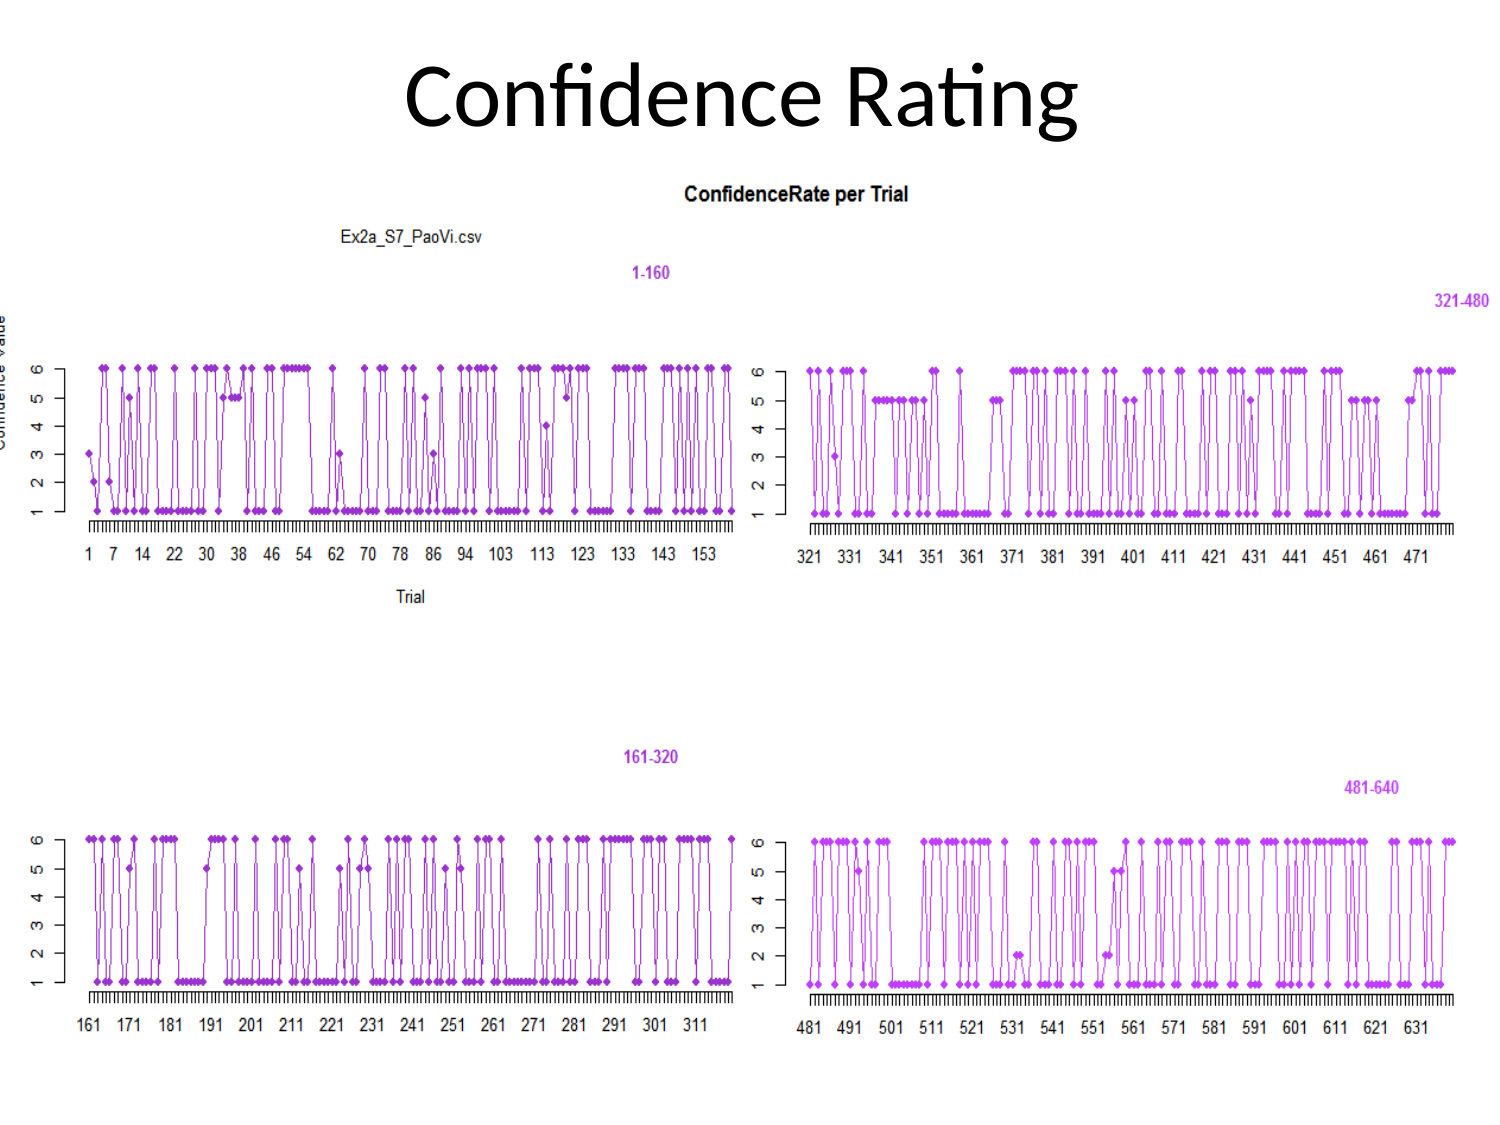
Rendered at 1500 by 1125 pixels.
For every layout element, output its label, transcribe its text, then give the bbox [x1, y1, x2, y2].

title Confidence Rating [67, 19, 1418, 161]
picture [0, 163, 1500, 1043]
